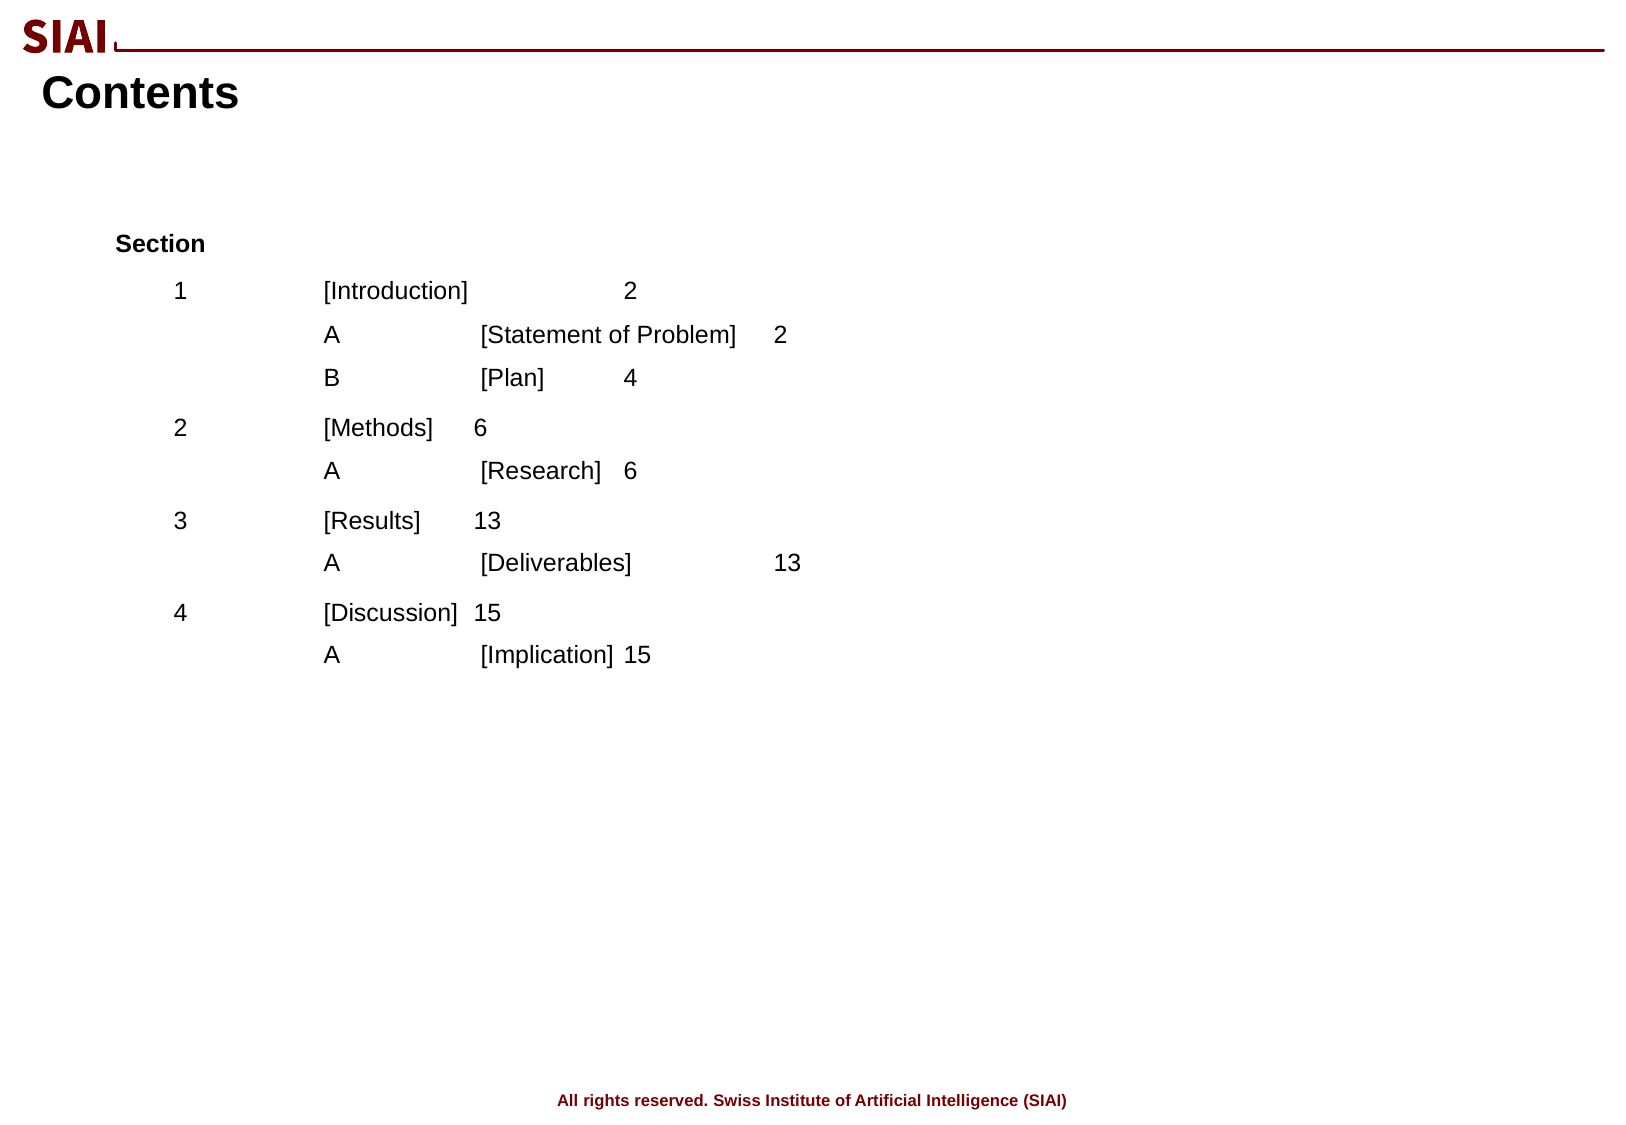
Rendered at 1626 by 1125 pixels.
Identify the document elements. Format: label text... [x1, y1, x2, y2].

list Contents [26, 61, 1604, 115]
footer All rights reserved. Swiss Institute of Artificial Intelligence (SIAI) [534, 1082, 1091, 1118]
picture [21, 19, 108, 55]
text_box Section 1 [Introduction] 2 A [Statement of Problem] 2 B [Plan] 4 2 [Methods] 6 A [Research] 6 3 [Results] 13 A [Deliverables] 13 4 [Discussion] 15 A [Implication] 15 [115, 219, 1443, 669]
